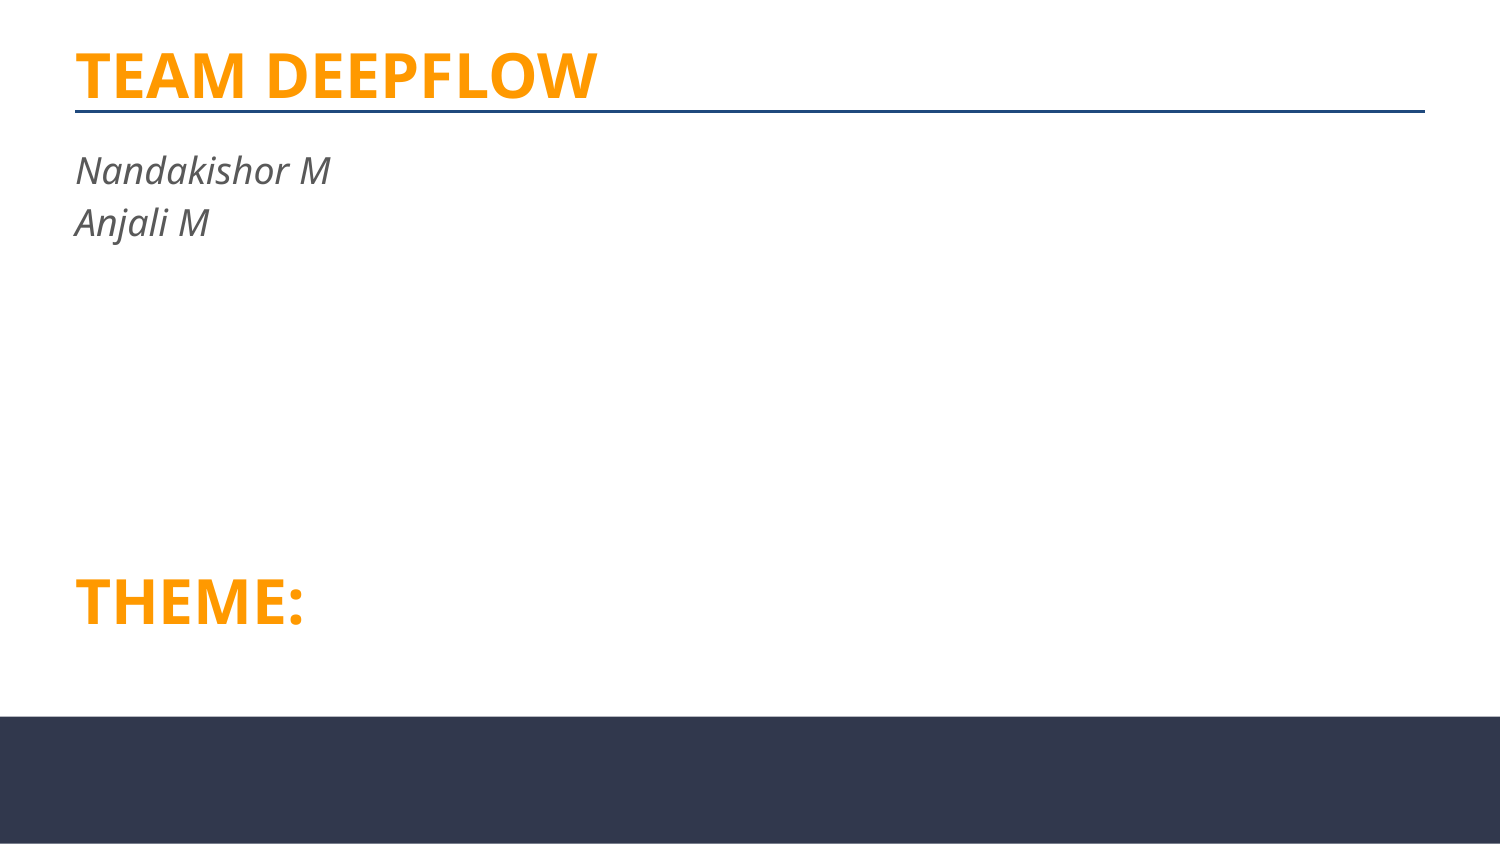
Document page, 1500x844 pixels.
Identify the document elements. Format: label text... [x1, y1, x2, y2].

title THEME: [75, 562, 316, 635]
title TEAM DEEPFLOW [75, 36, 1425, 109]
list Nandakishor M Anjali M [75, 140, 1425, 443]
list AI in Capacity Management [322, 562, 1438, 738]
